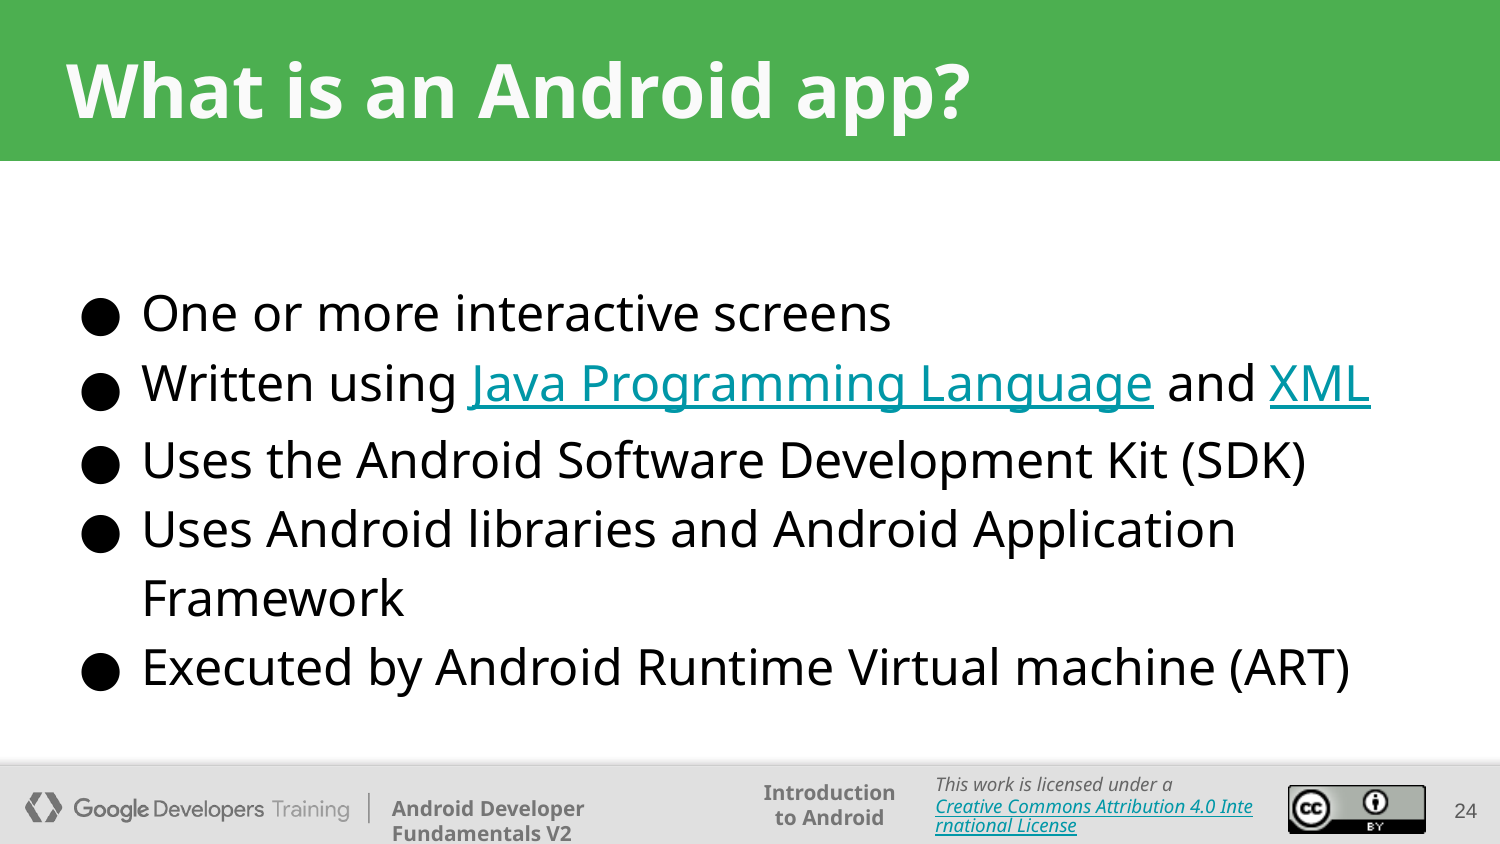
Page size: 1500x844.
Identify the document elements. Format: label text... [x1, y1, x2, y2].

slide_number ‹#› [1402, 777, 1493, 842]
title What is an Android app? [51, 28, 1449, 122]
list One or more interactive screens Written using Java Programming Language and XML Uses the Android Software Development Kit (SDK) Uses Android libraries and Android Application Framework Executed by Android Runtime Virtual machine (ART) [51, 176, 1449, 737]
picture [0, 161, 1500, 844]
